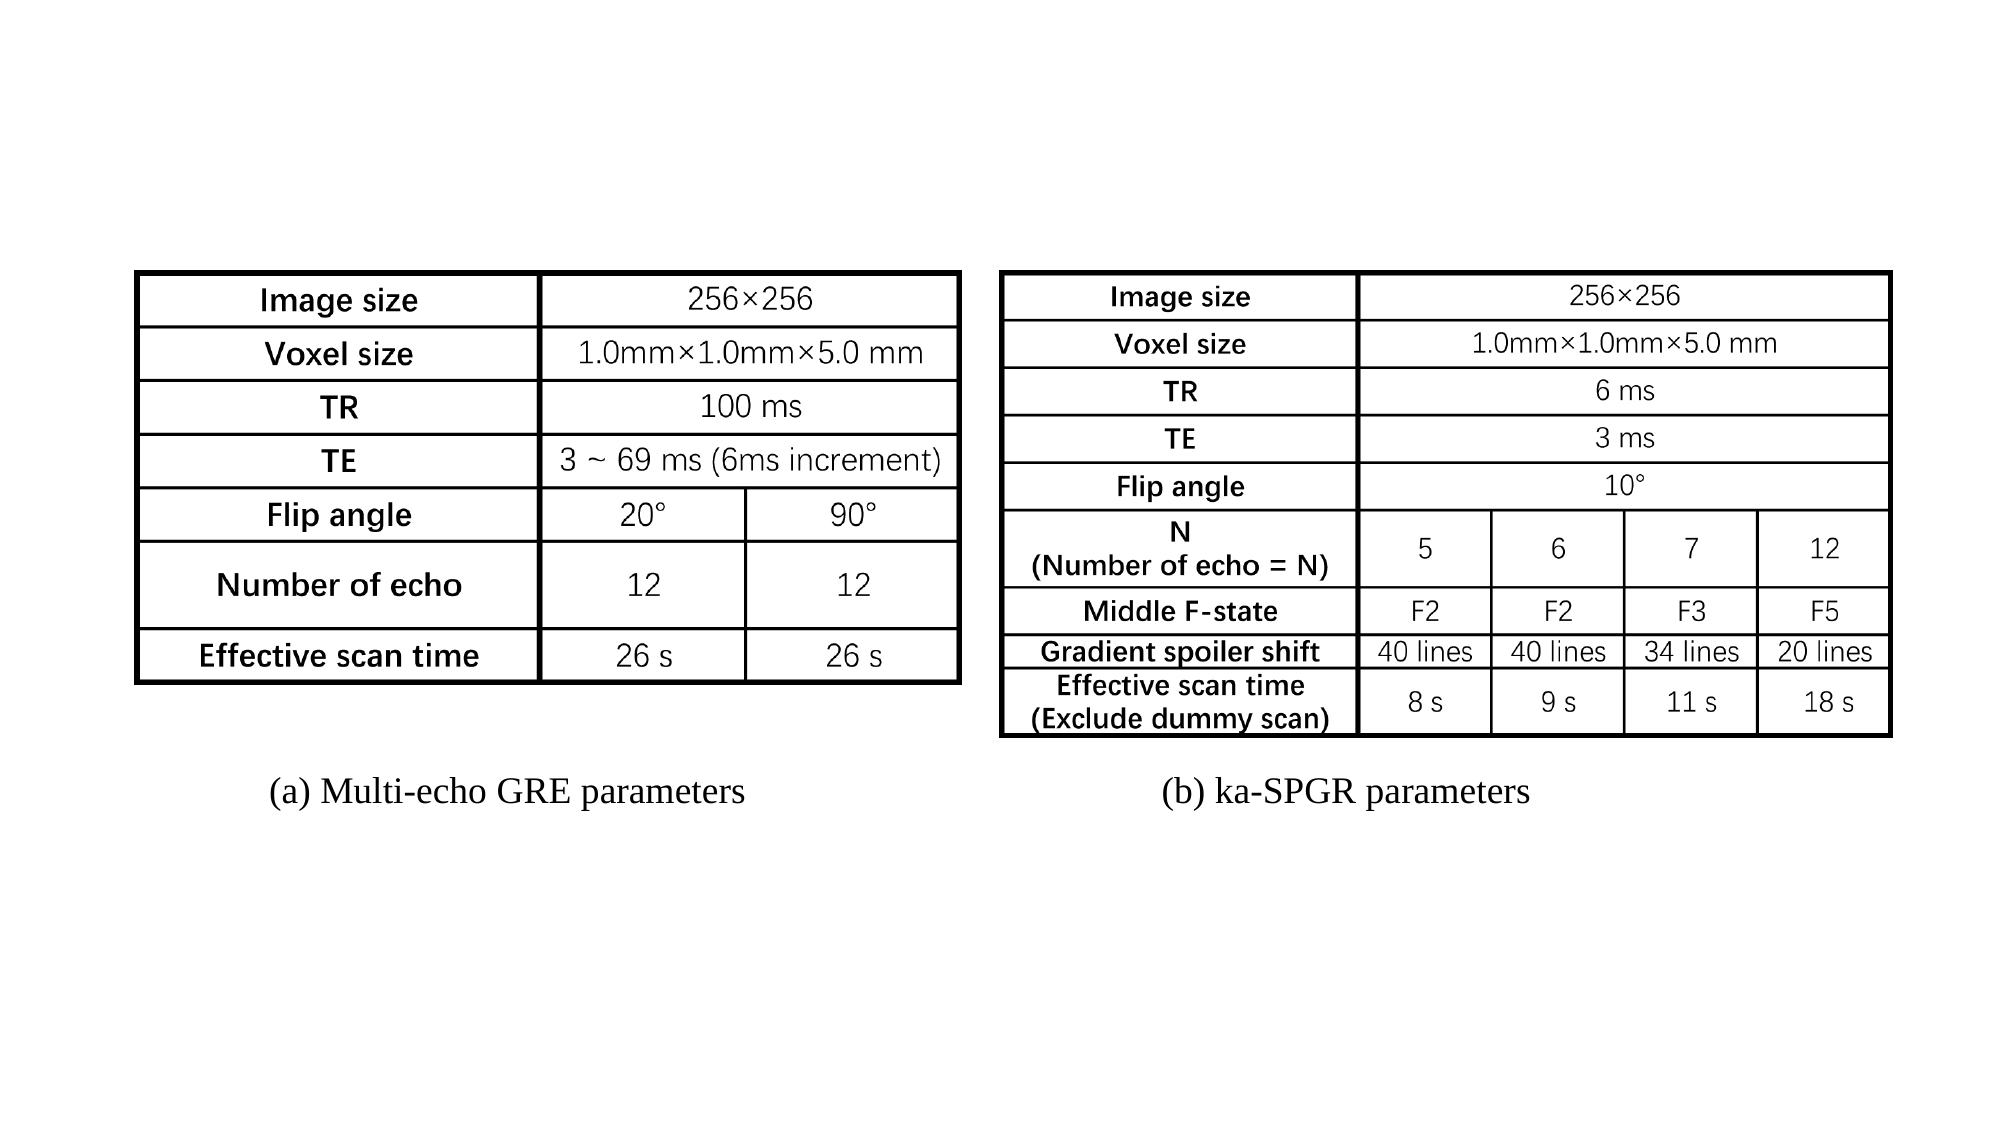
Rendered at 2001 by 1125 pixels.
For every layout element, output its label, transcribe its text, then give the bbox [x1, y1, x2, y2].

picture [999, 270, 1893, 738]
text_box (a) Multi-echo GRE parameters [254, 758, 853, 819]
picture [134, 270, 962, 685]
text_box (b) ka-SPGR parameters [1146, 758, 1746, 819]
